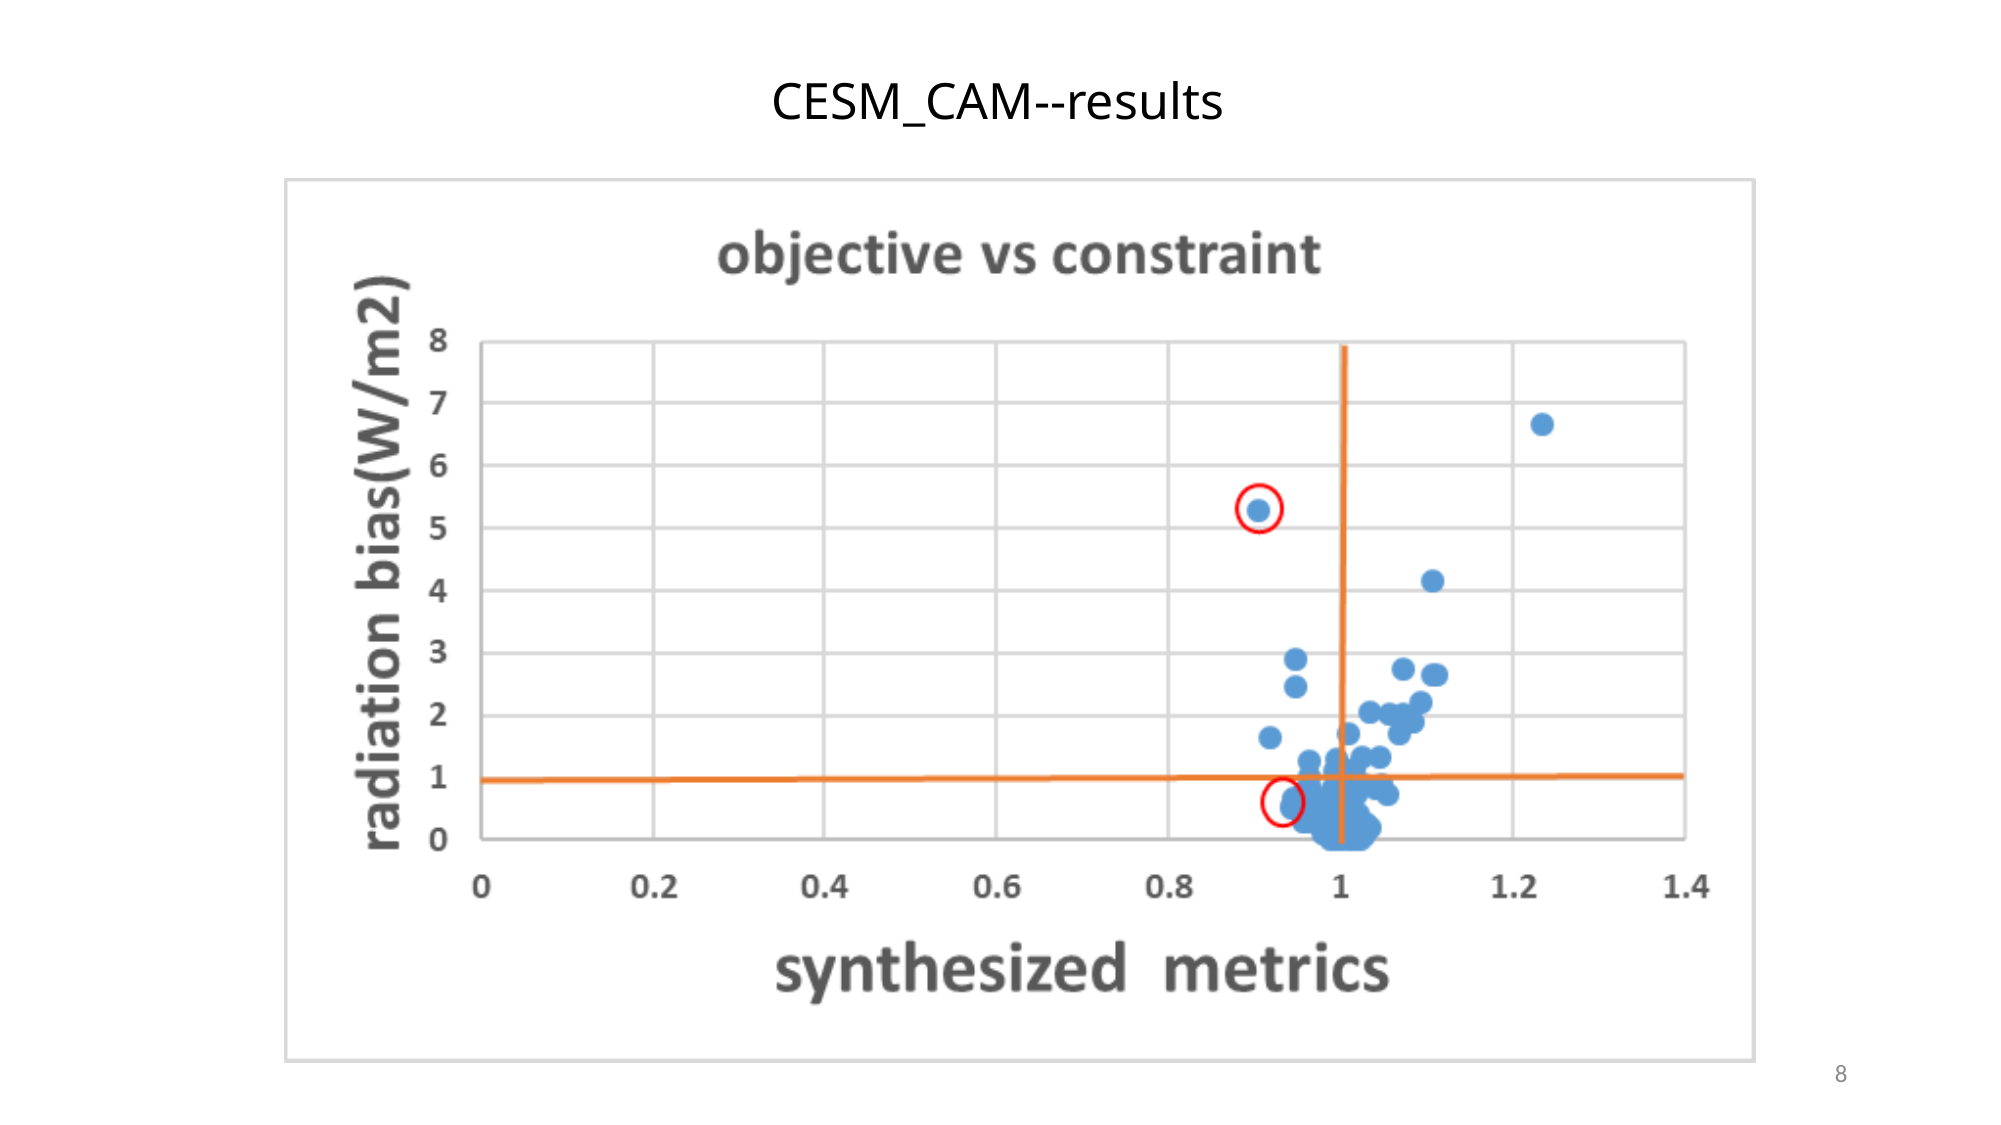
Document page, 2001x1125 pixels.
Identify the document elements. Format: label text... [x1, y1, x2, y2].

slide_number 8 [1412, 1042, 1863, 1103]
text_box CESM_CAM--results [544, 62, 1451, 138]
picture [284, 178, 1756, 1063]
